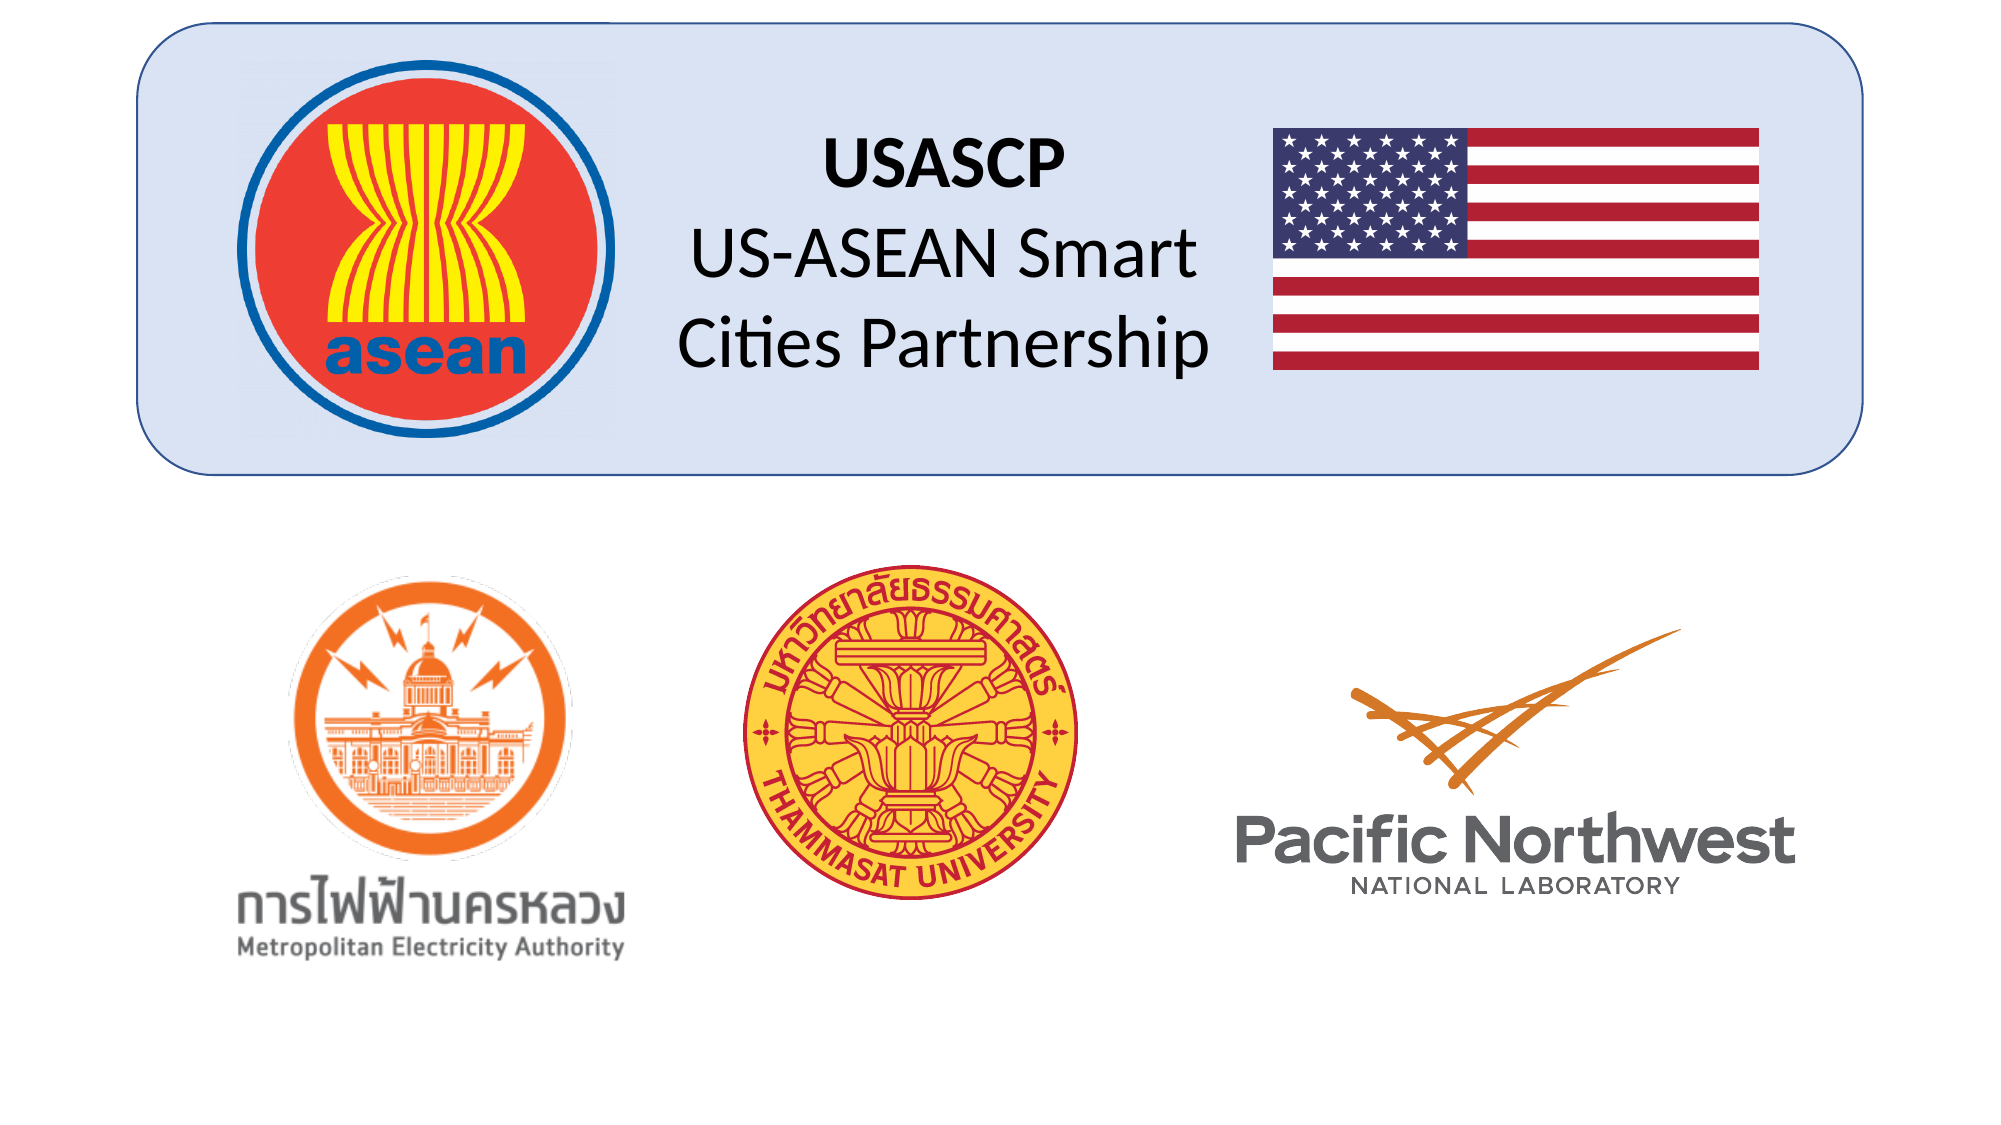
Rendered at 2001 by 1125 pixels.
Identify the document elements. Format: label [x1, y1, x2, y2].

picture [743, 565, 1078, 900]
picture [215, 552, 648, 986]
text_box [137, 23, 1863, 475]
picture [1154, 546, 1878, 977]
